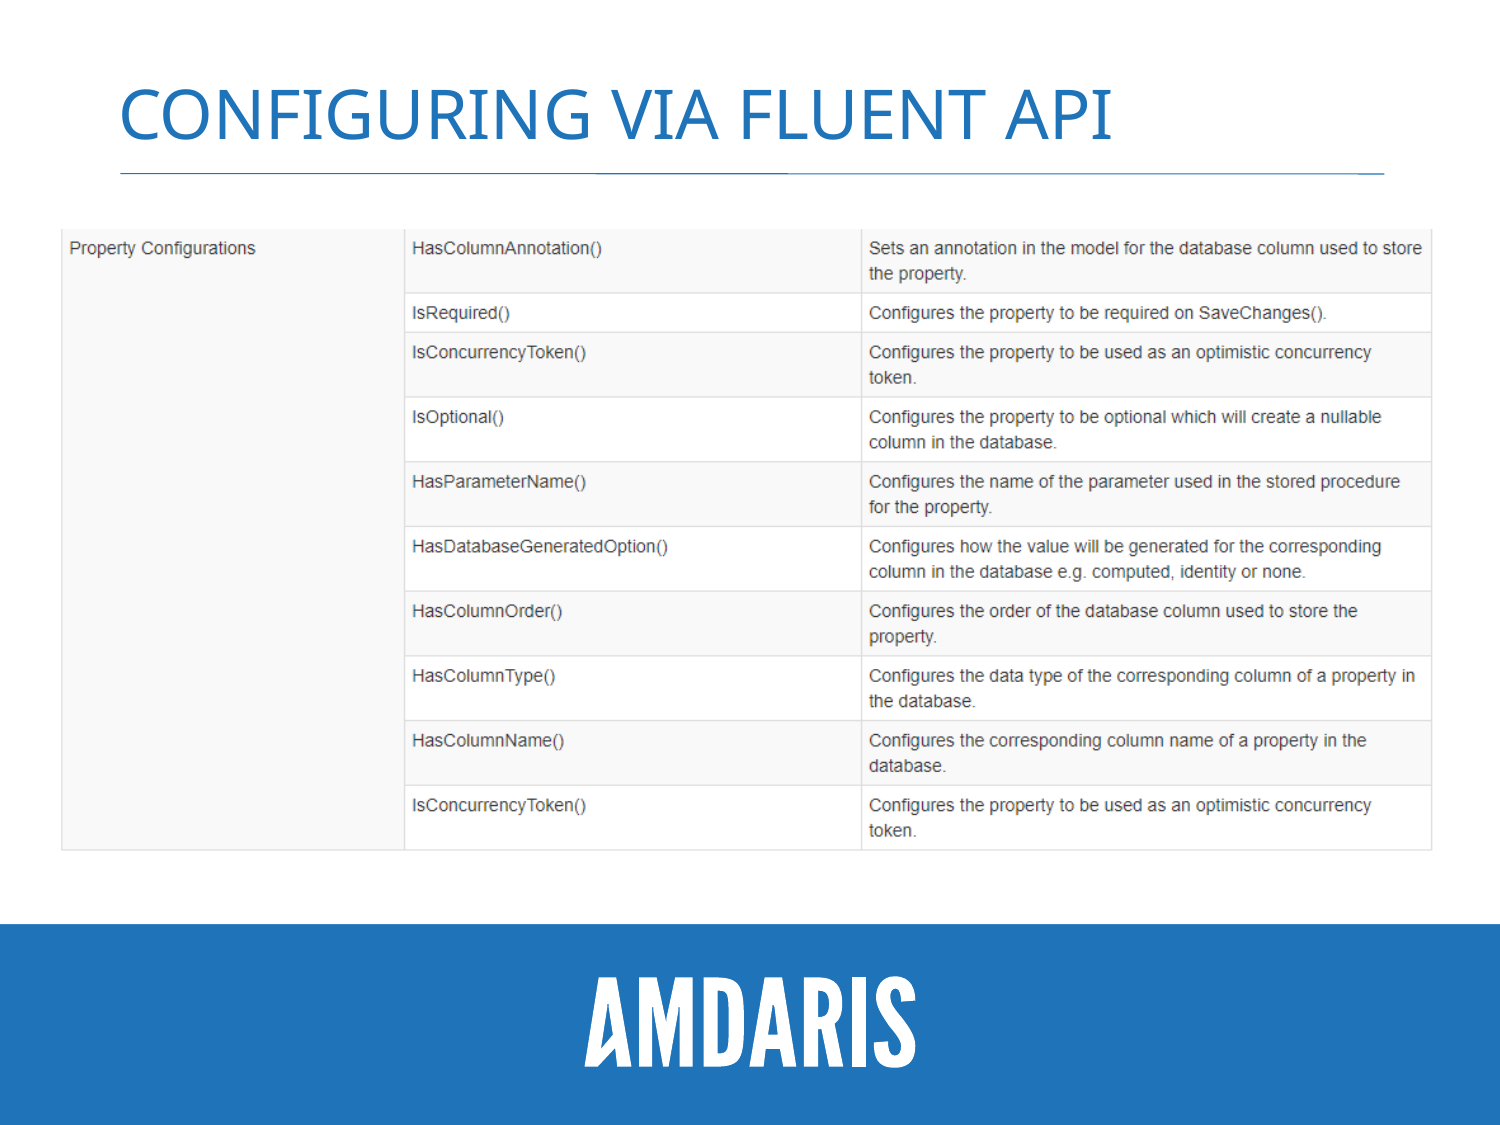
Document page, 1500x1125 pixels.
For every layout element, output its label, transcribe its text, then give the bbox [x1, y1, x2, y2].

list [60, 229, 1440, 852]
title Configuring via Fluent API [103, 59, 1397, 175]
